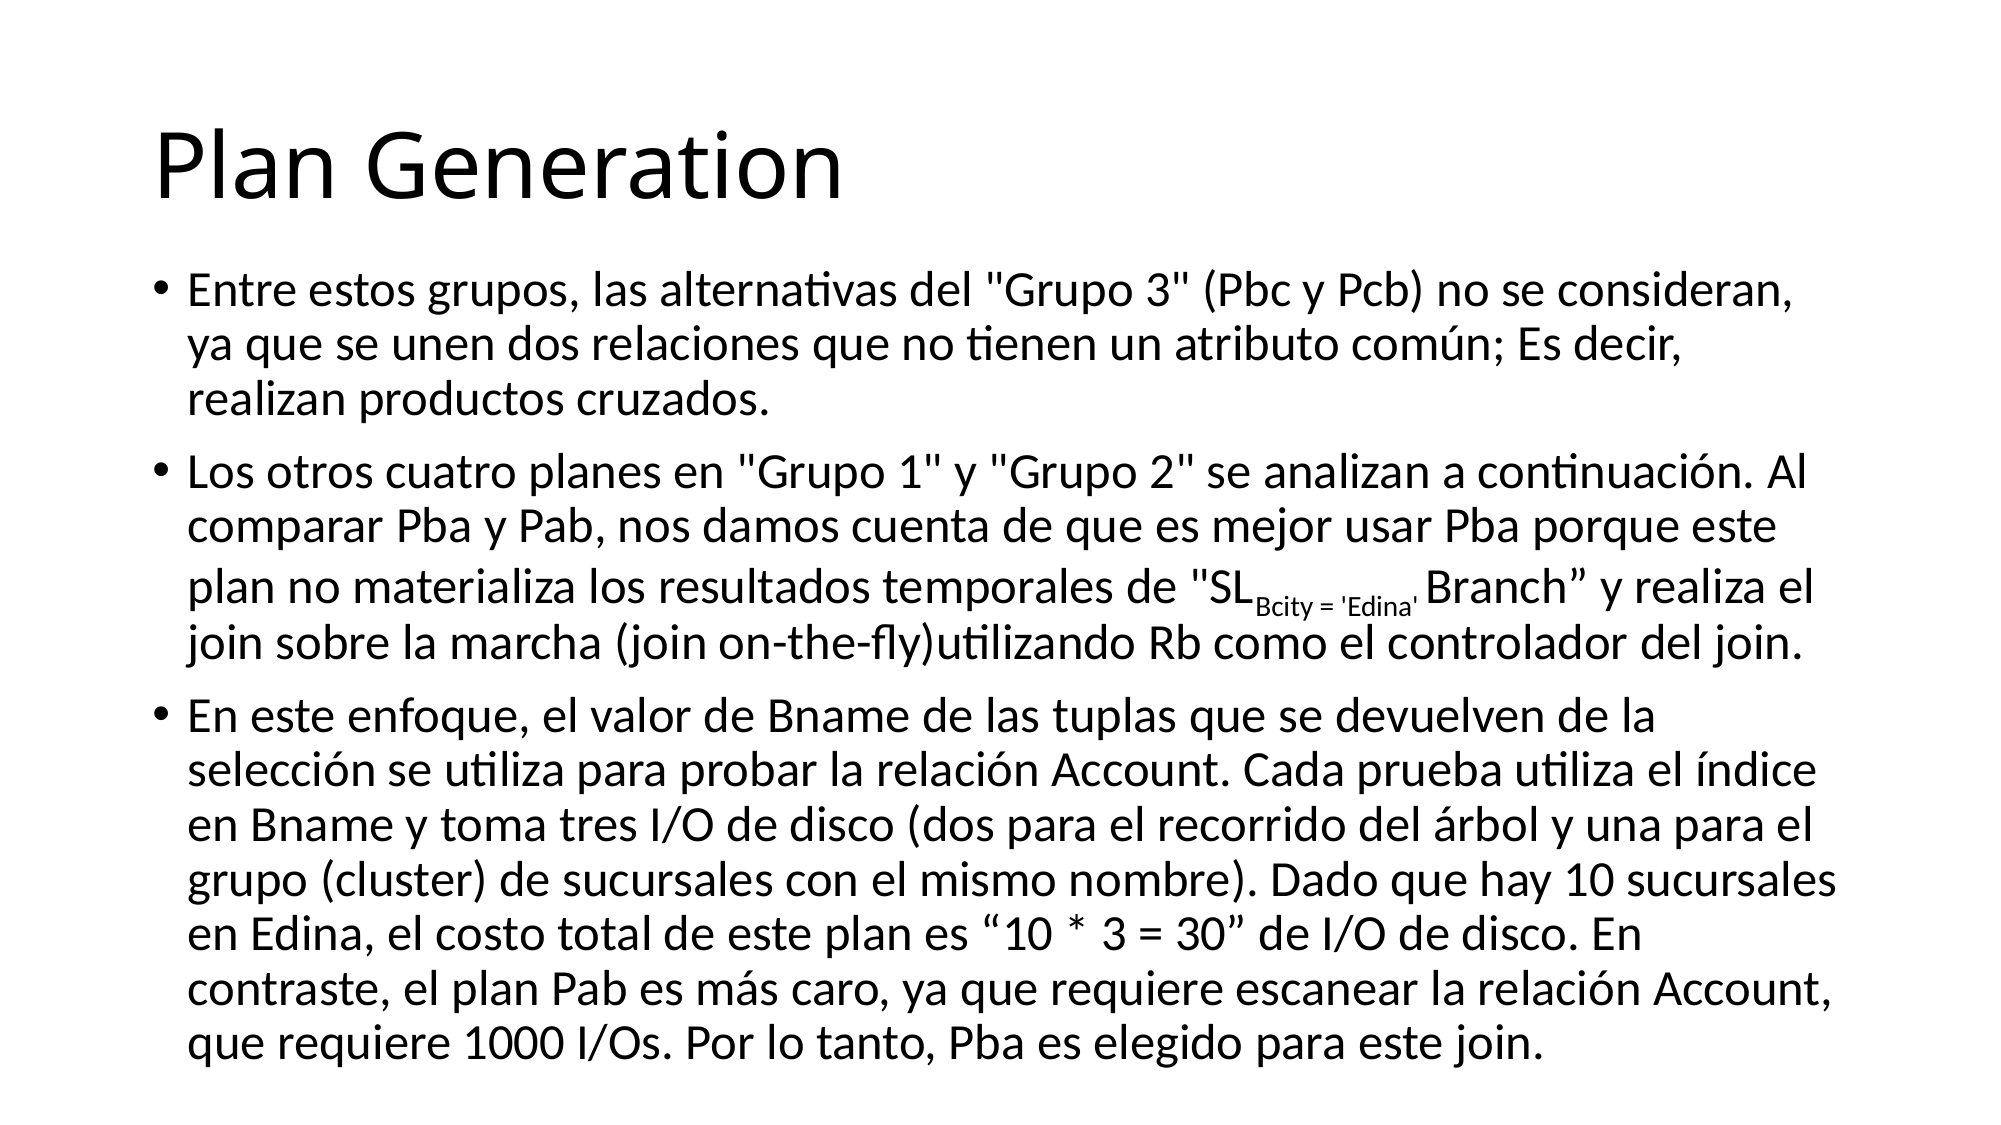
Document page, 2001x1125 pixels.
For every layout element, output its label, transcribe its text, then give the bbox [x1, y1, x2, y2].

title Plan Generation [137, 59, 1863, 254]
list Entre estos grupos, las alternativas del "Grupo 3" (Pbc y Pcb) no se consideran, ya que se unen dos relaciones que no tienen un atributo común; Es decir, realizan productos cruzados. Los otros cuatro planes en "Grupo 1" y "Grupo 2" se analizan a continuación. Al comparar Pba y Pab, nos damos cuenta de que es mejor usar Pba porque este plan no materializa los resultados temporales de "SLBcity = 'Edina' Branch” y realiza el join sobre la marcha (join on-the-fly)utilizando Rb como el controlador del join. En este enfoque, el valor de Bname de las tuplas que se devuelven de la selección se utiliza para probar la relación Account. Cada prueba utiliza el índice en Bname y toma tres I/O de disco (dos para el recorrido del árbol y una para el grupo (cluster) de sucursales con el mismo nombre). Dado que hay 10 sucursales en Edina, el costo total de este plan es “10 * 3 = 30” de I/O de disco. En contraste, el plan Pab es más caro, ya que requiere escanear la relación Account, que requiere 1000 I/Os. Por lo tanto, Pba es elegido para este join. [137, 254, 1863, 1083]
